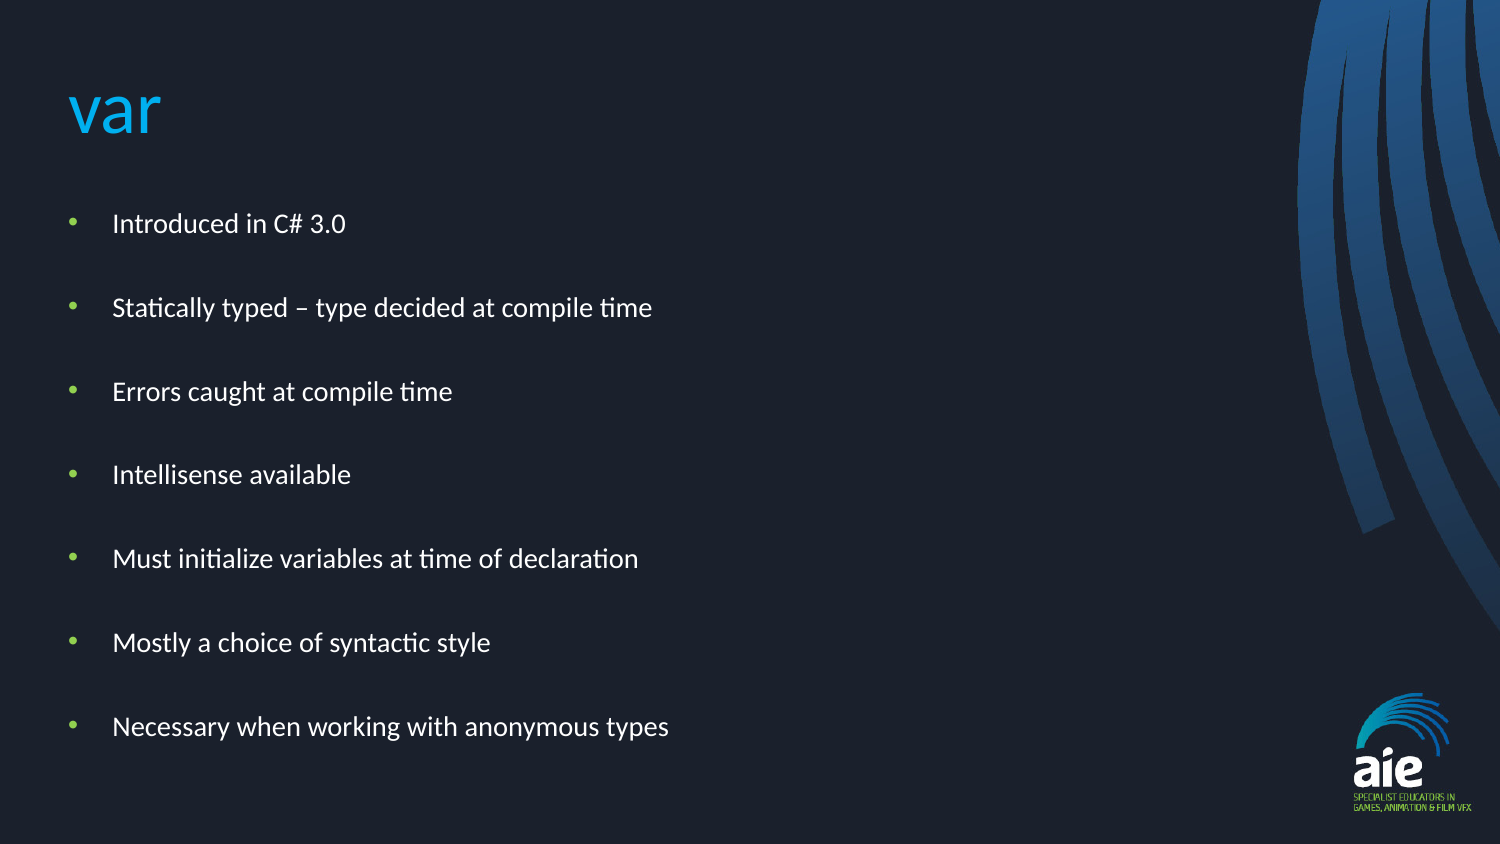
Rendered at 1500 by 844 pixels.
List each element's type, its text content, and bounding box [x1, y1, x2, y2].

list Introduced in C# 3.0 Statically typed – type decided at compile time Errors caught at compile time Intellisense available Must initialize variables at time of declaration Mostly a choice of syntactic style Necessary when working with anonymous types [53, 197, 1329, 753]
picture [0, 0, 1500, 844]
title var [53, 33, 1425, 175]
